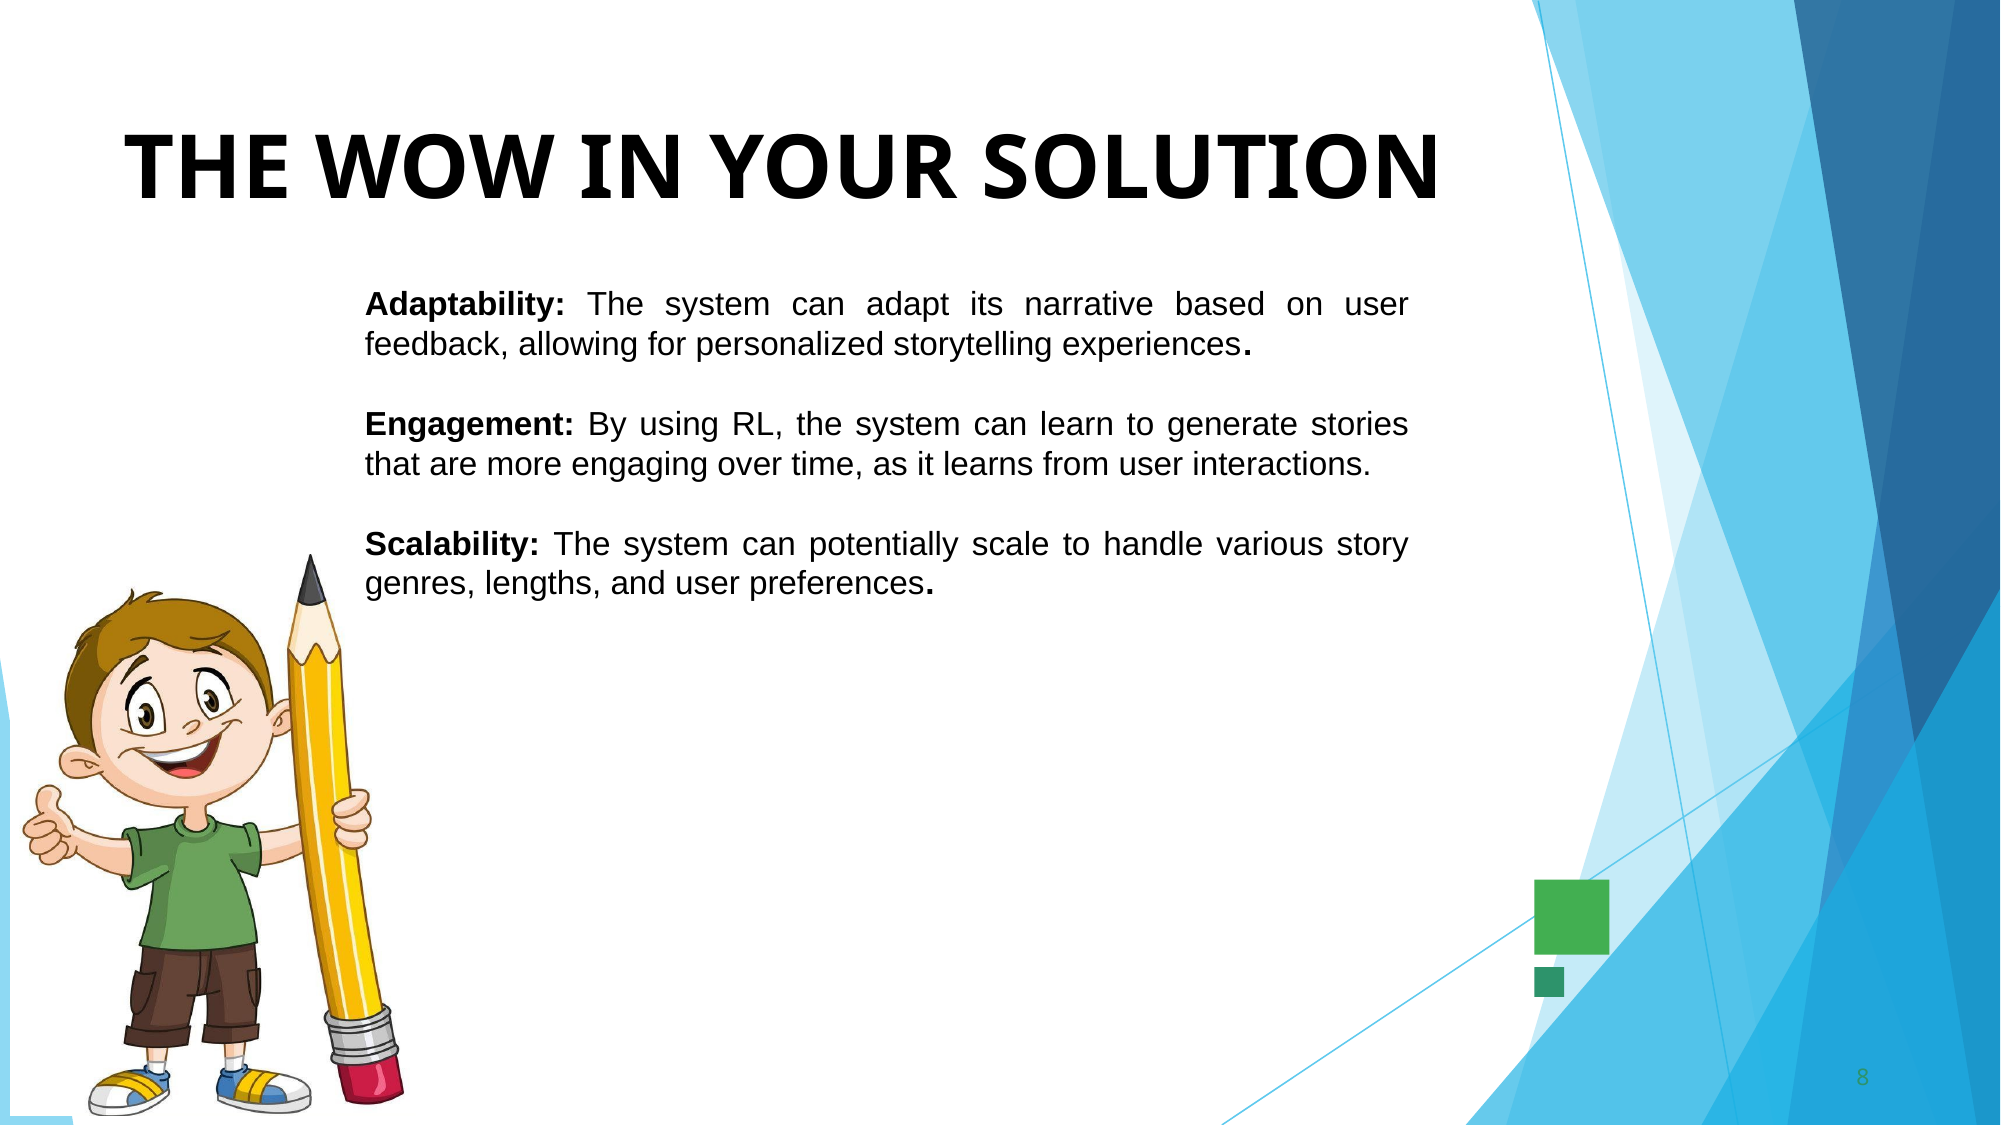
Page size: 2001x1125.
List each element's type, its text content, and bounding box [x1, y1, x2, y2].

title THE WOW IN YOUR SOLUTION [91, 63, 1694, 298]
text_box Adaptability: The system can adapt its narrative based on user feedback, allowing for personalized storytelling experiences. Engagement: By using RL, the system can learn to generate stories that are more engaging over time, as it learns from user interactions. Scalability: The system can potentially scale to handle various story genres, lengths, and user preferences. [350, 274, 1425, 649]
text_box [1534, 879, 1610, 955]
picture [10, 554, 416, 1116]
text_box [1534, 967, 1565, 997]
slide_number 8 [1849, 1061, 1890, 1125]
